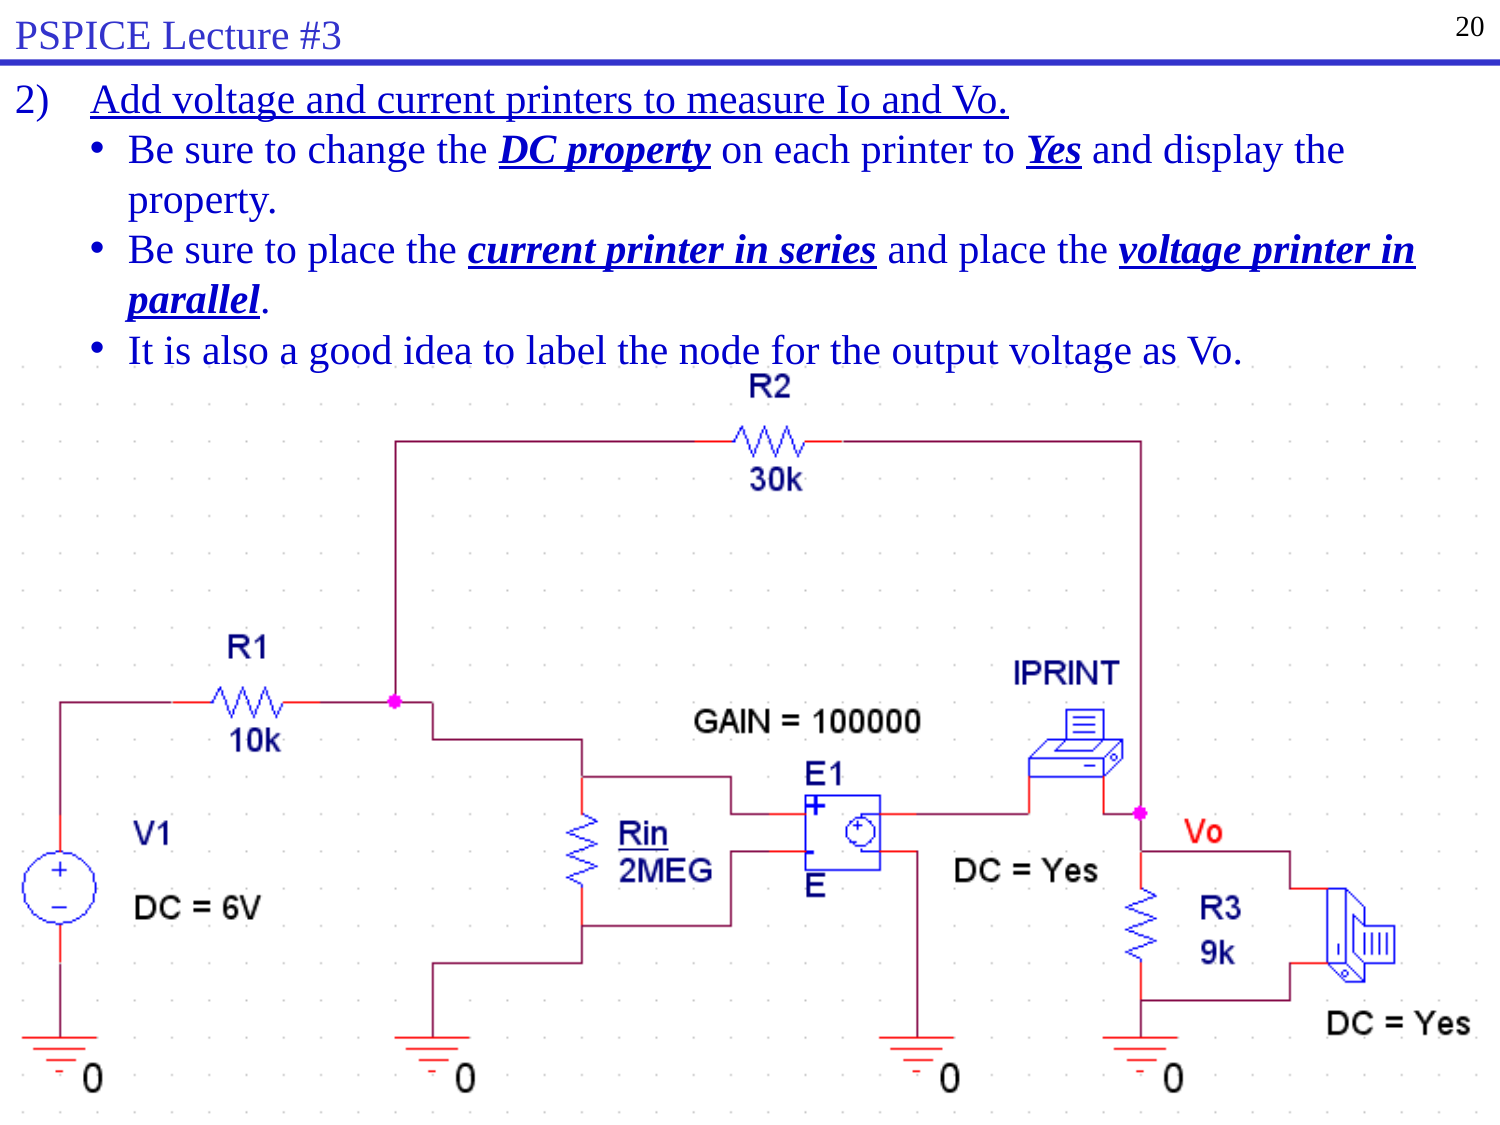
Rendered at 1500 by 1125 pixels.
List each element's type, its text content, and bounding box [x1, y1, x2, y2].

text_box PSPICE Lecture #3 [0, 0, 825, 50]
text_box Add voltage and current printers to measure Io and Vo. Be sure to change the DC property on each printer to Yes and display the property. Be sure to place the current printer in series and place the voltage printer in parallel. It is also a good idea to label the node for the output voltage as Vo. [0, 64, 1500, 380]
text_box 20 [1187, 0, 1500, 62]
picture [0, 362, 1491, 1125]
